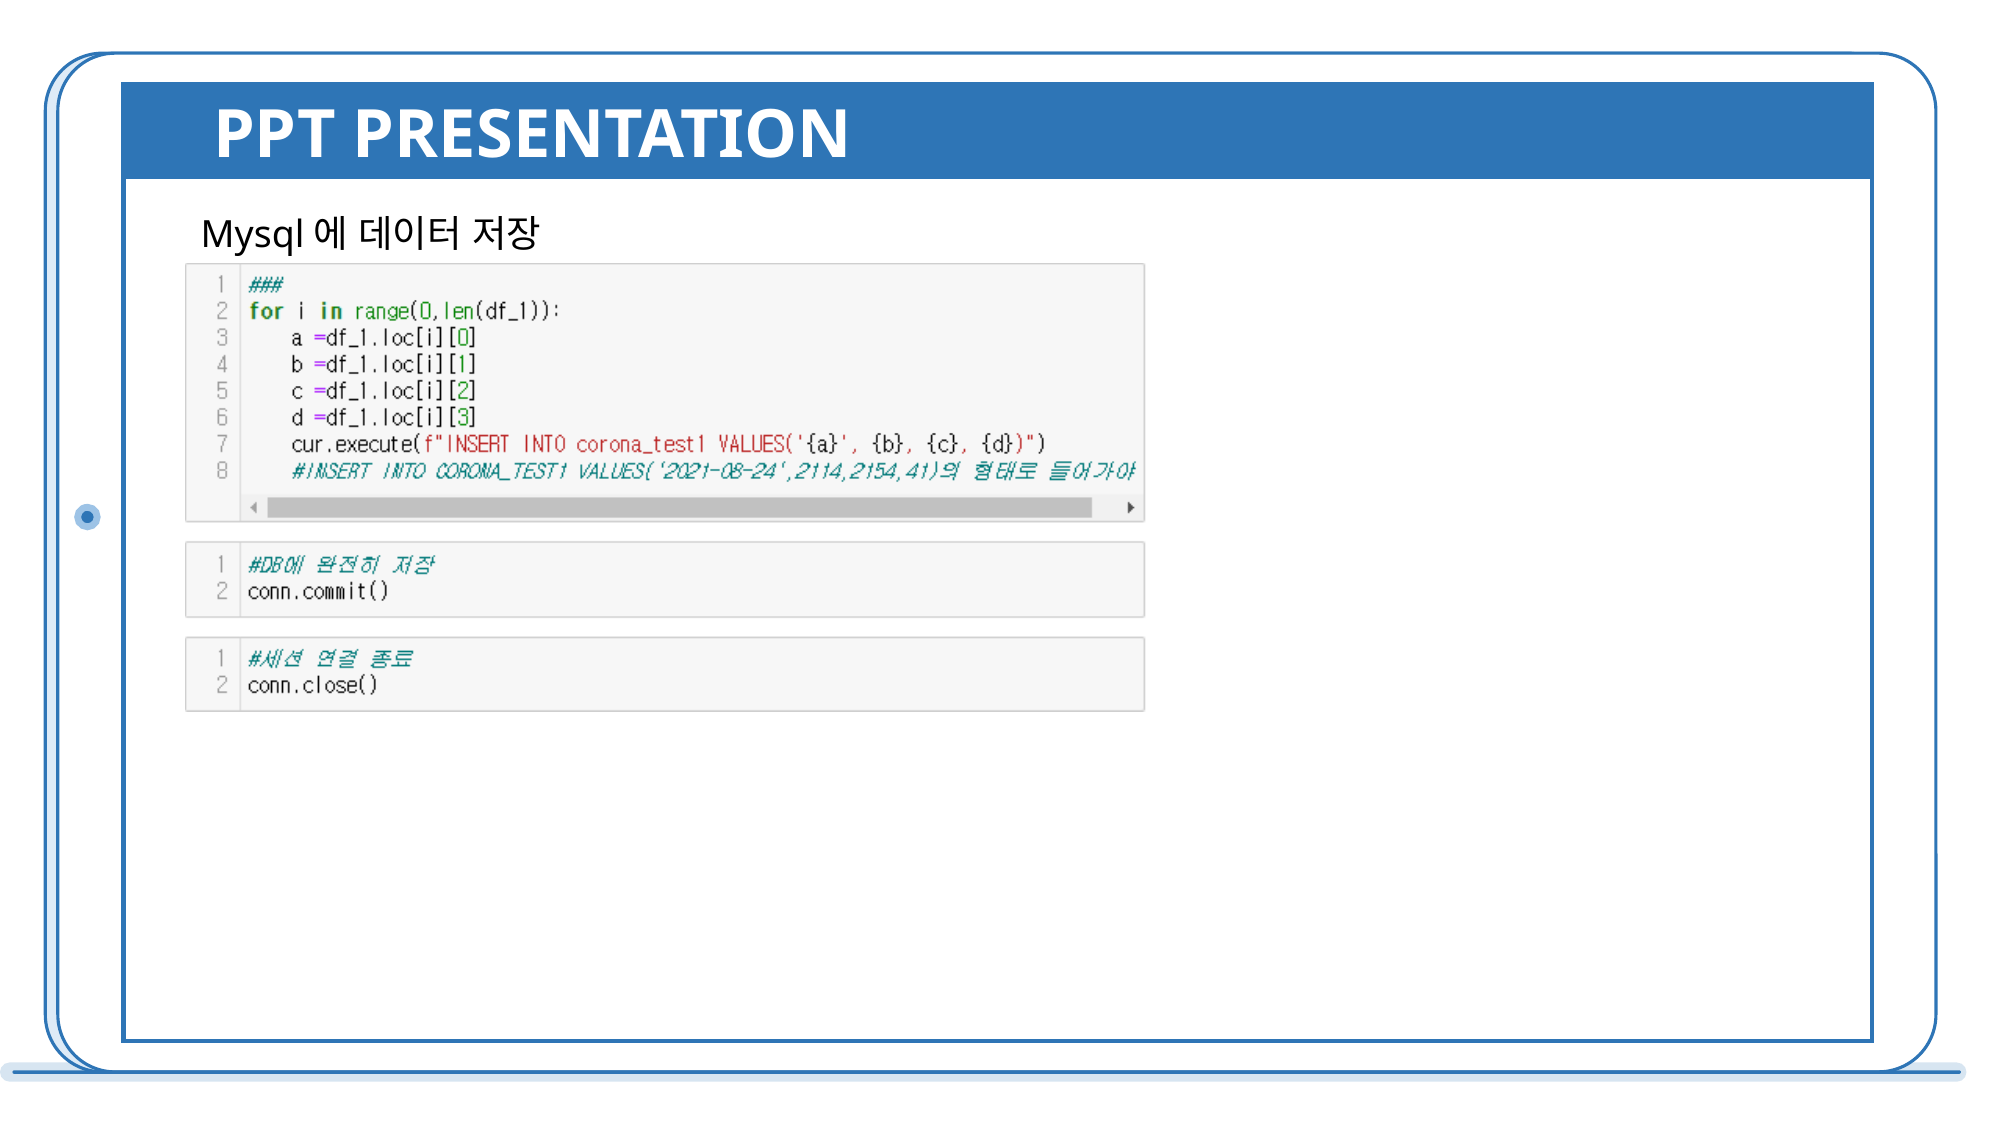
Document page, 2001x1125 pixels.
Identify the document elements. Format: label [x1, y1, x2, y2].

text_box [0, 53, 1967, 1082]
picture [185, 263, 1147, 712]
